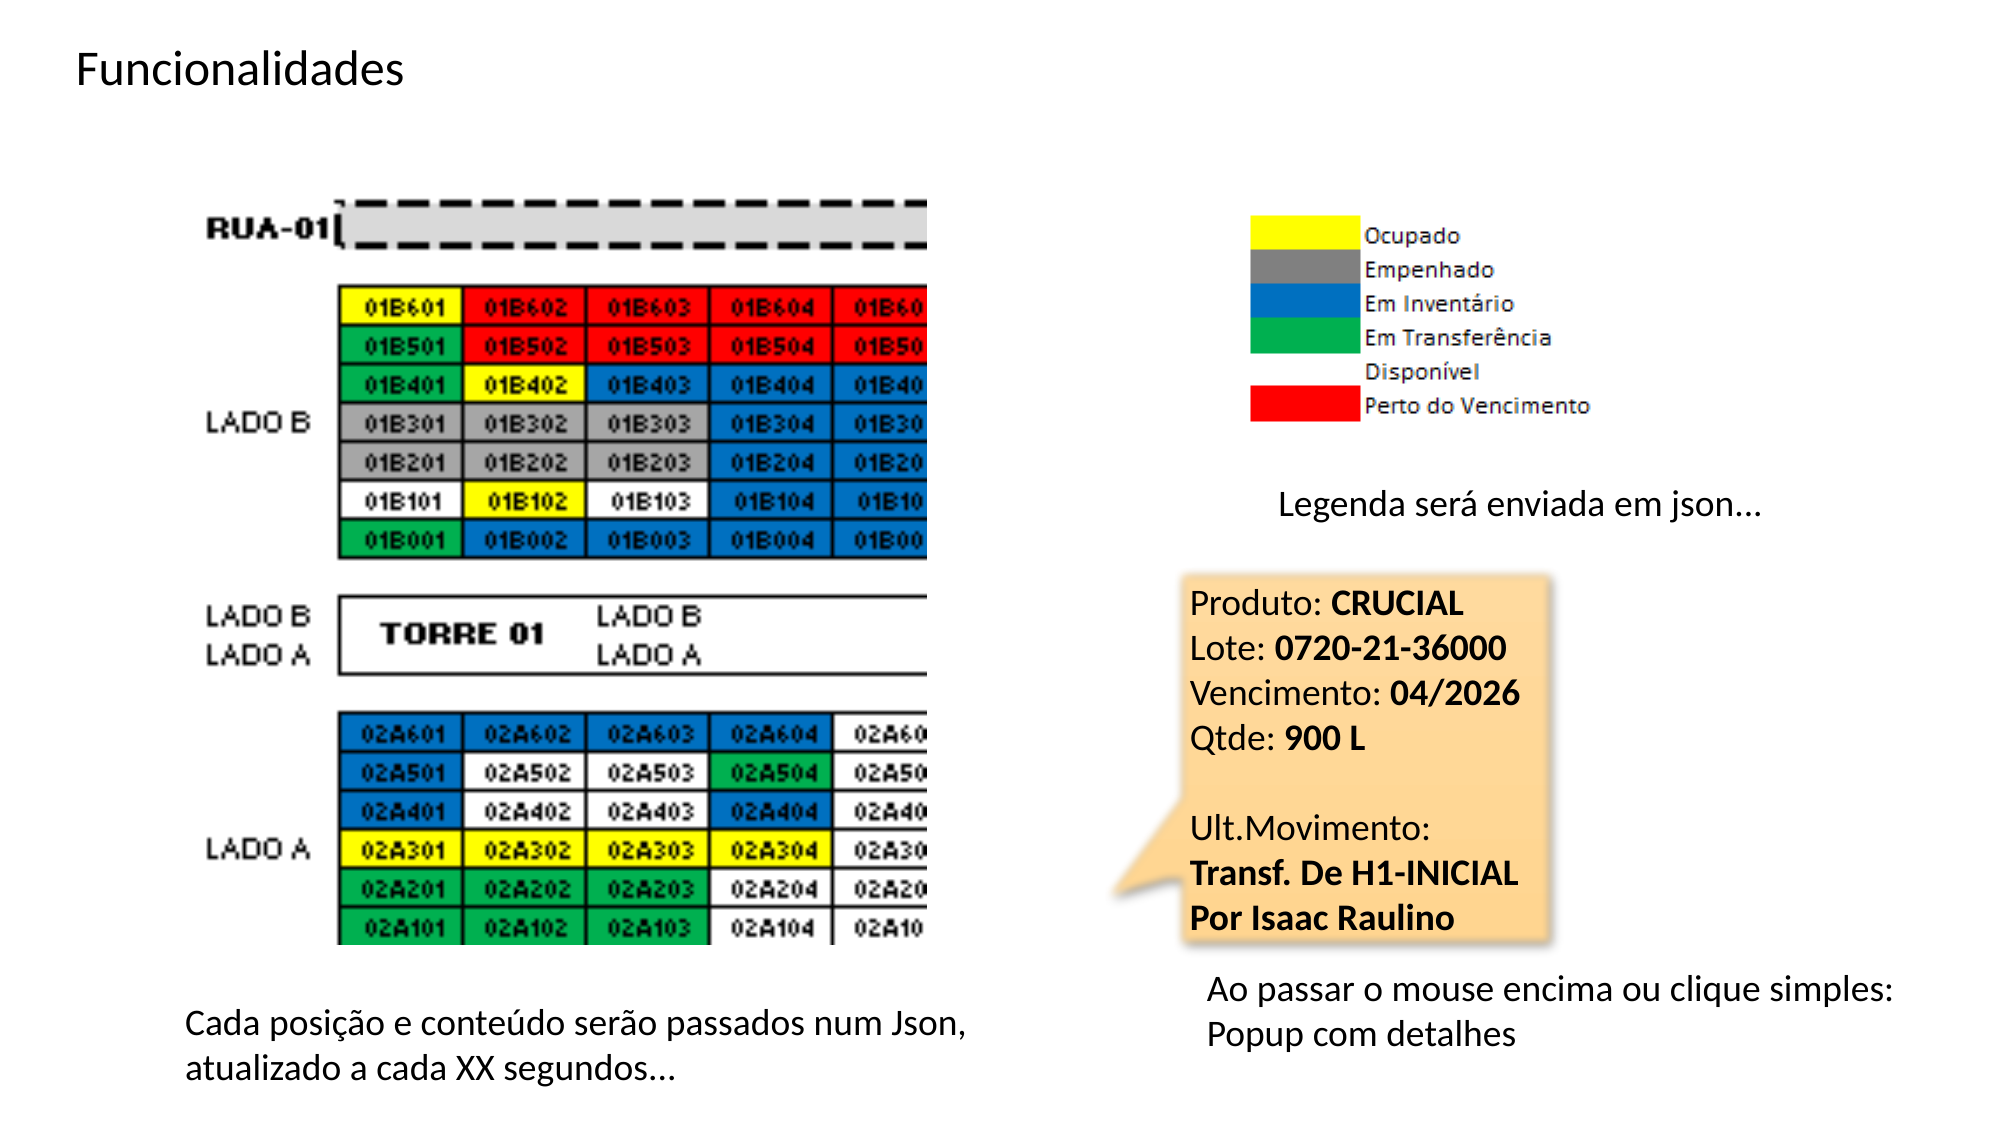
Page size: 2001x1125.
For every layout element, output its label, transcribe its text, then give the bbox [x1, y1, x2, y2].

text_box Cada posição e conteúdo serão passados num Json, atualizado a cada XX segundos... [170, 990, 1000, 1096]
text_box Produto: CRUCIAL Lote: 0720-21-36000 Vencimento: 04/2026 Qtde: 900 L Ult.Movimento: Transf. De H1-INICIAL Por Isaac Raulino [1128, 581, 1543, 936]
picture [1238, 196, 1619, 436]
text_box Ao passar o mouse encima ou clique simples: Popup com detalhes [1192, 956, 1949, 1062]
text_box Funcionalidades [61, 28, 420, 103]
picture [170, 180, 927, 945]
text_box Legenda será enviada em json... [1263, 471, 1779, 532]
